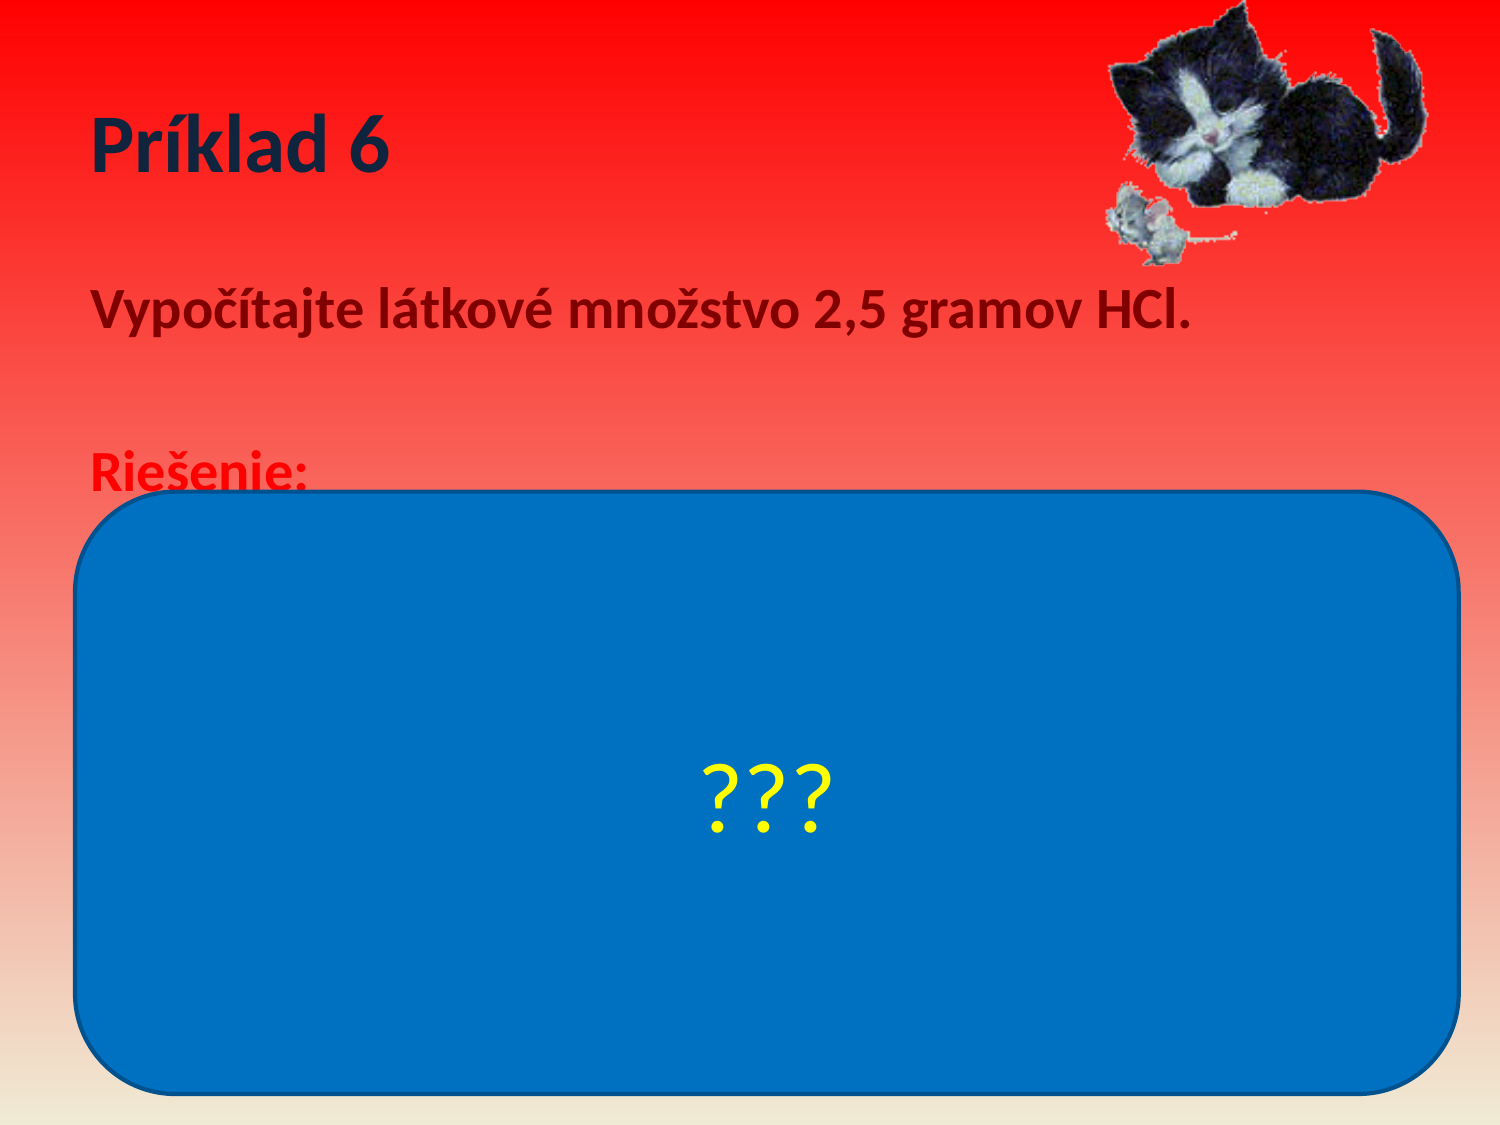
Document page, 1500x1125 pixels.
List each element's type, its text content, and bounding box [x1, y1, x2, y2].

picture [1083, 0, 1459, 277]
list Vypočítajte látkové množstvo 2,5 gramov HCl. Riešenie: m(HCl) = 2,5 g M= m/n M(HCl) = 36,5 g/mol n= m/M n = ? mol n= 2,5 g 36,5 g/mol n(HCl) = 0,068 mol [75, 262, 1425, 567]
text_box ??? [72, 489, 1461, 1097]
title Príklad 6 [75, 45, 1078, 233]
